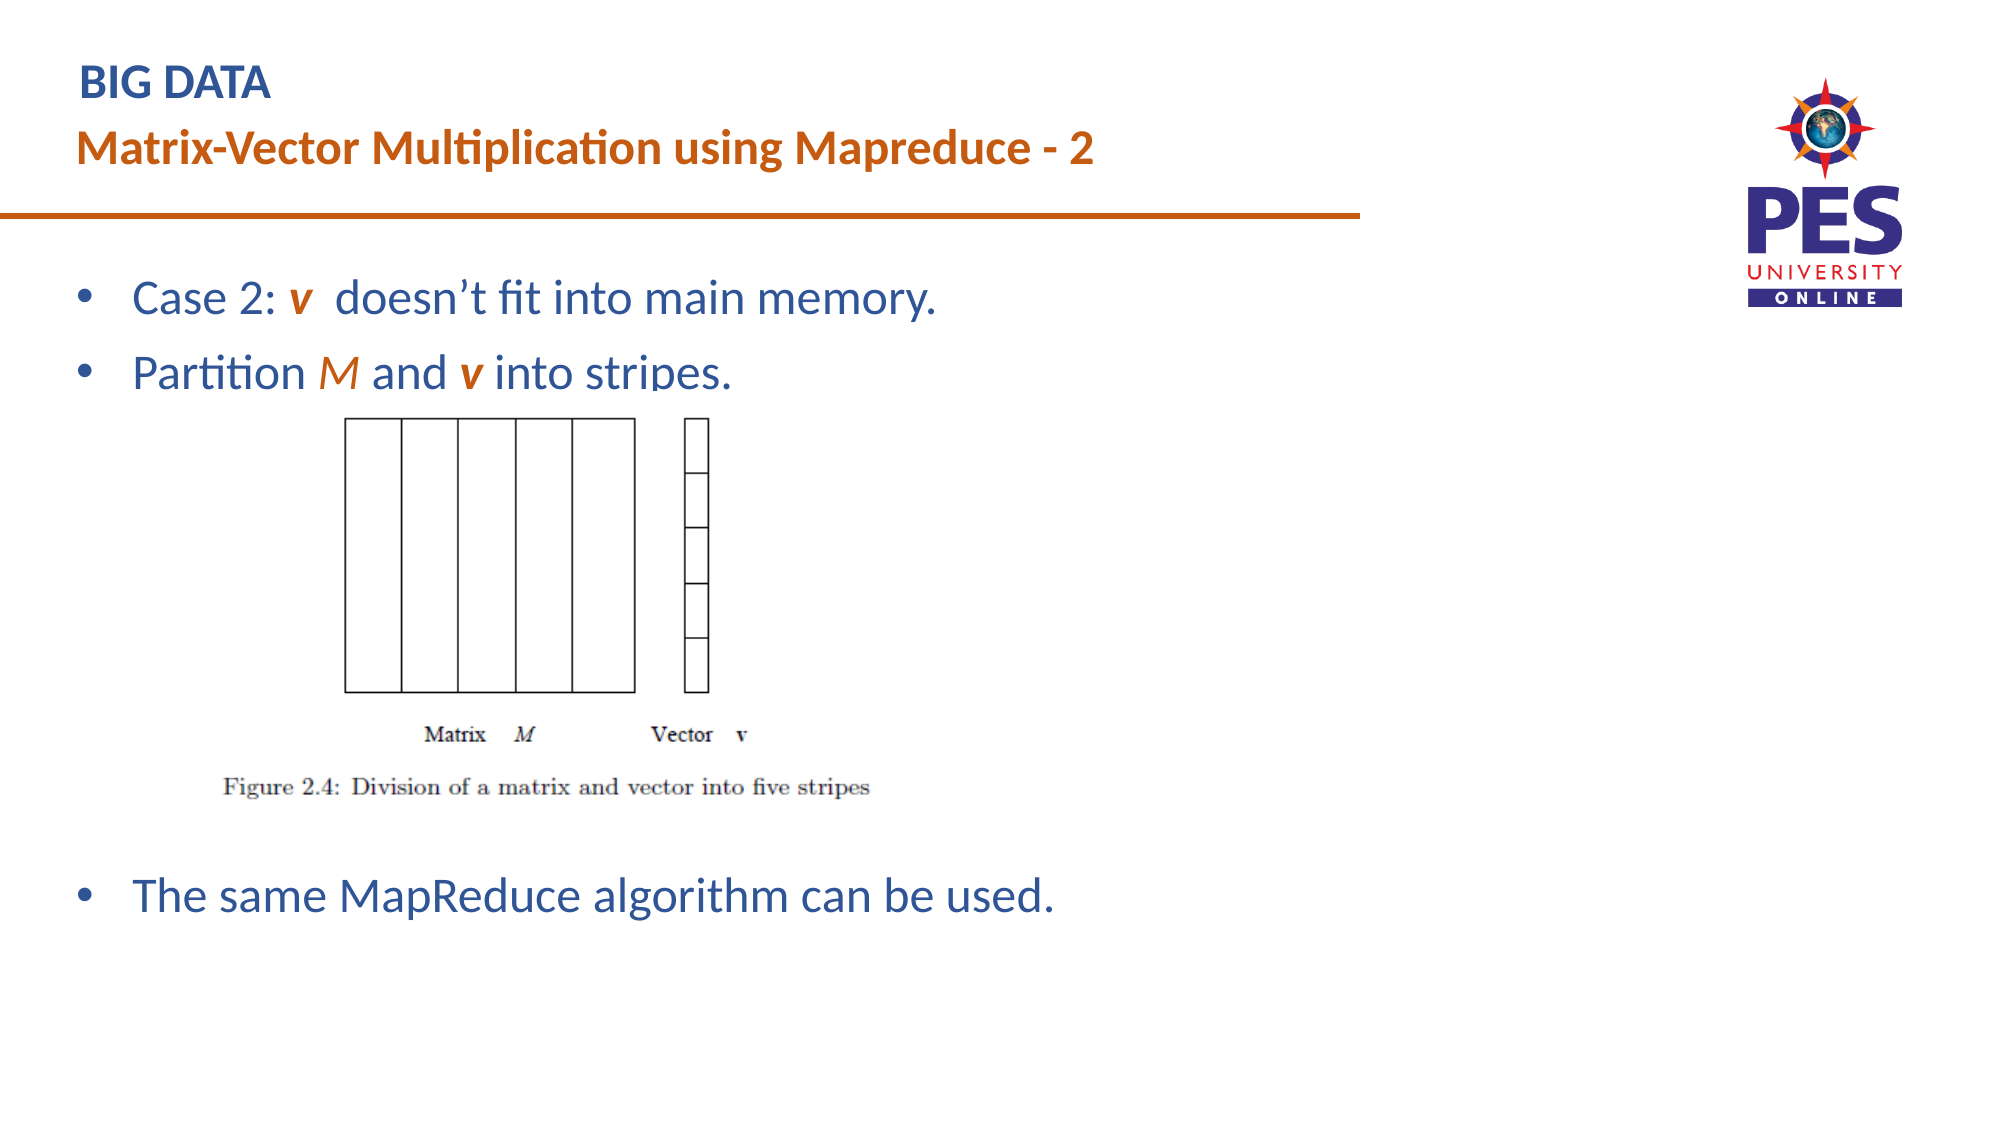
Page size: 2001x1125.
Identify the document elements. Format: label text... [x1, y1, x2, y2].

picture [1748, 76, 1902, 307]
picture [146, 391, 916, 819]
text_box BIG DATA [64, 41, 1295, 117]
text_box Case 2: v doesn’t fit into main memory. Partition M and v into stripes. The same MapReduce algorithm can be used. [60, 263, 1336, 1014]
text_box Matrix-Vector Multiplication using Mapreduce - 2 [60, 106, 1374, 182]
